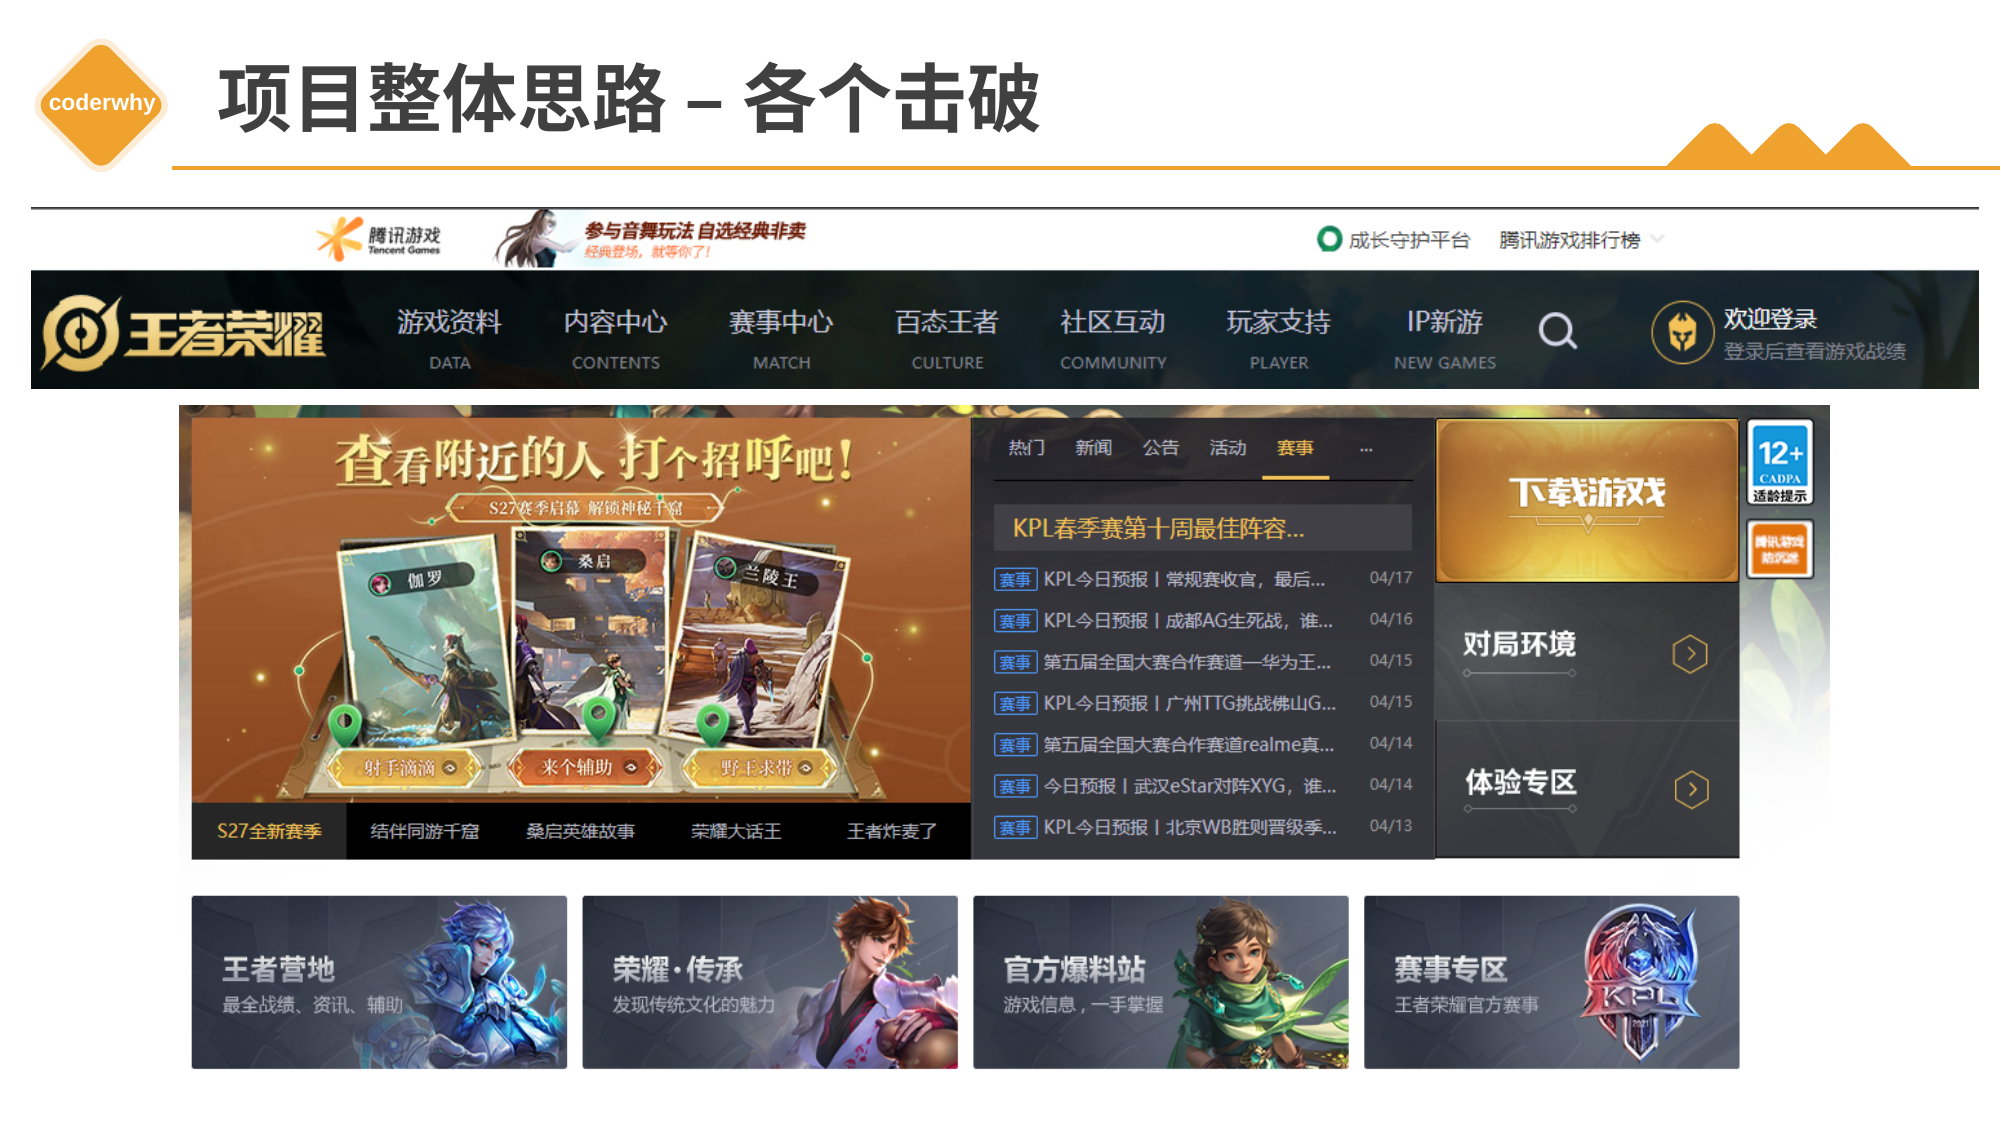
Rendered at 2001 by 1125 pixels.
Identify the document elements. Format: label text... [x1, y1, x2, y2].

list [31, 207, 1979, 389]
picture [179, 405, 1830, 1082]
title 项目整体思路 – 各个击破 [202, 43, 1857, 161]
